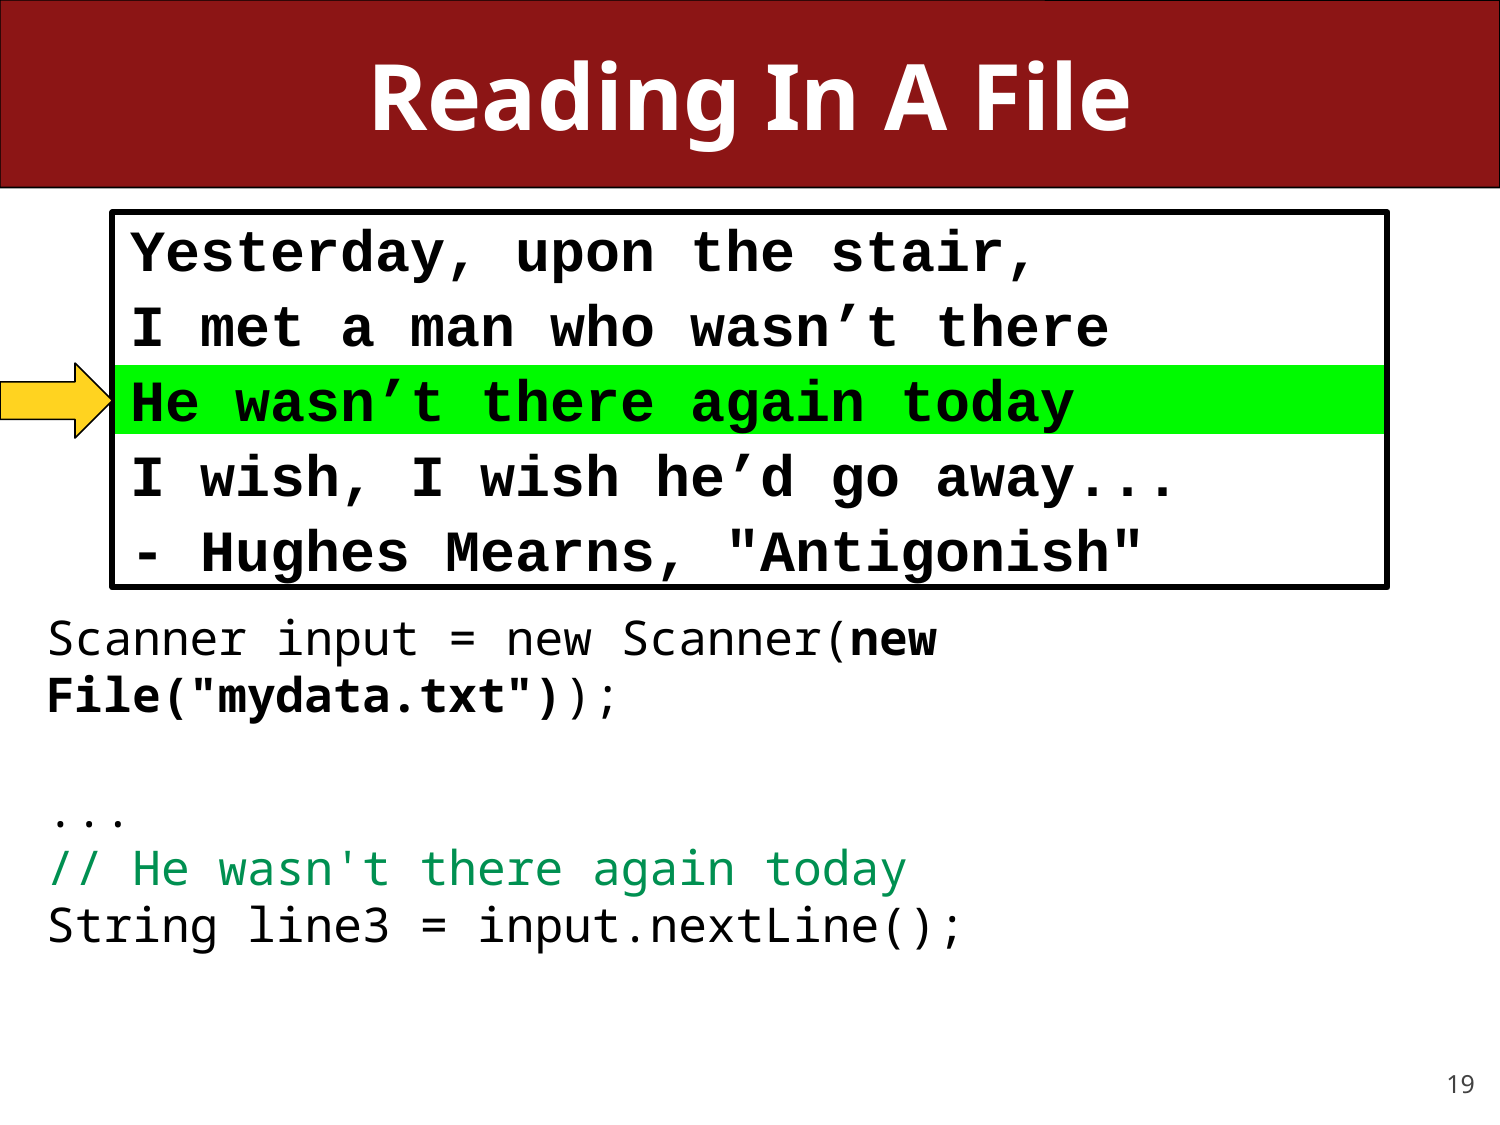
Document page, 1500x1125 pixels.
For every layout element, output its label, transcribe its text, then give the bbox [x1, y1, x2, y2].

text_box [0, 363, 113, 439]
title Reading In A File [75, 0, 1425, 188]
text_box [112, 212, 1388, 588]
text_box Scanner input = new Scanner(new File("mydata.txt")); ... // He wasn't there again today String line3 = input.nextLine(); [31, 599, 1469, 960]
